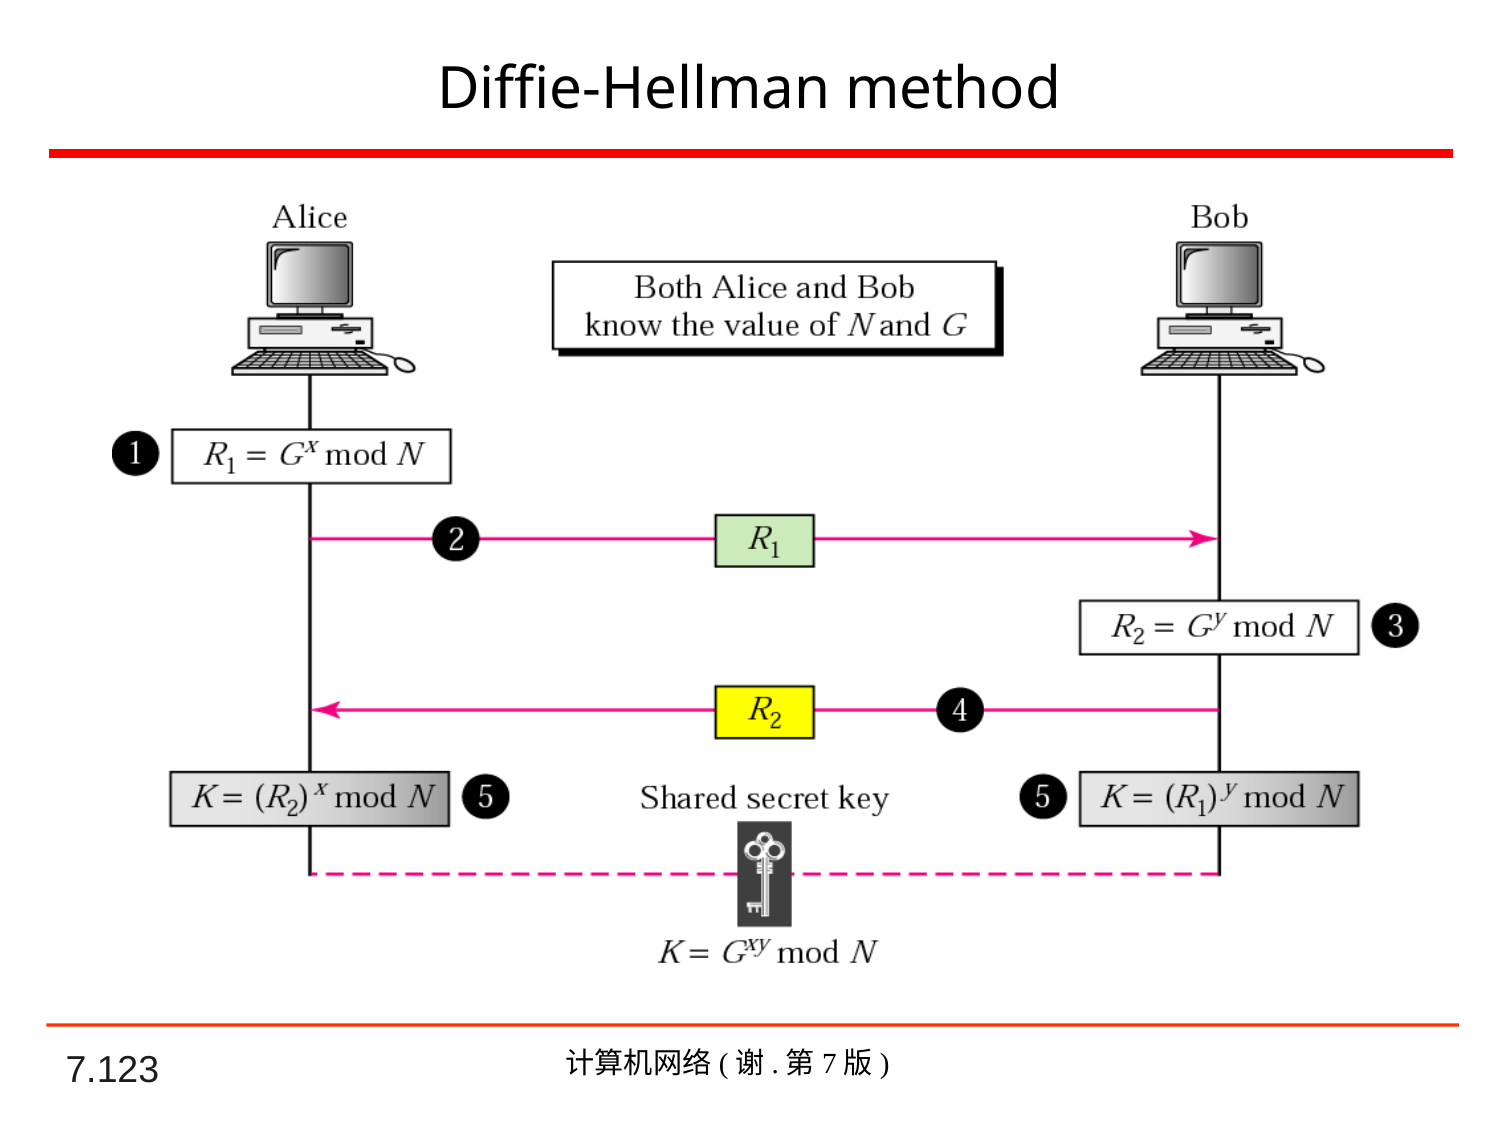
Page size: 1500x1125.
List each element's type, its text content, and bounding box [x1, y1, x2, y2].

title Diffie-Hellman method [58, 33, 1440, 137]
picture [112, 199, 1421, 973]
